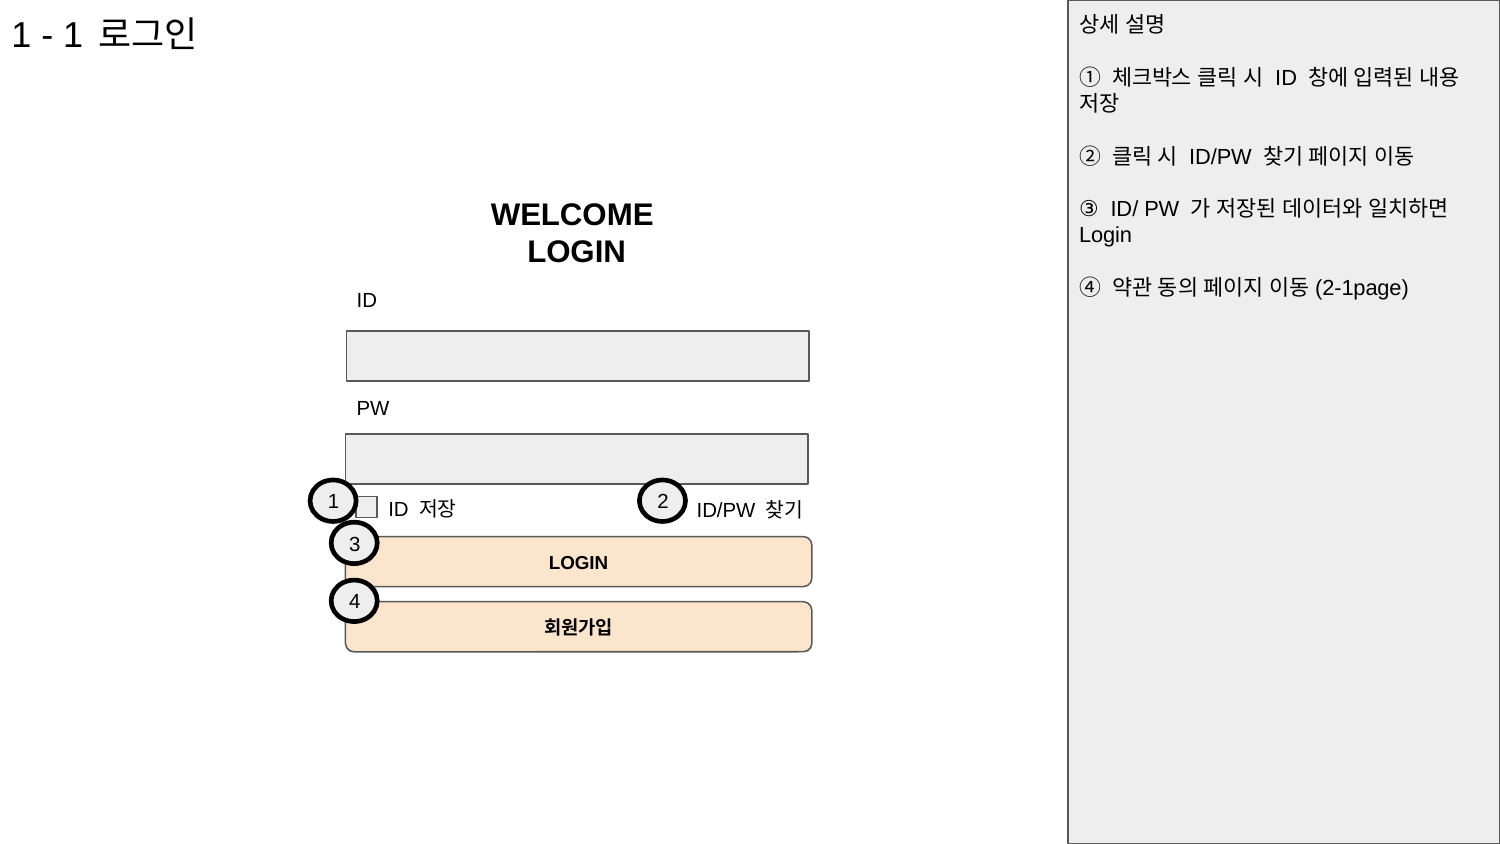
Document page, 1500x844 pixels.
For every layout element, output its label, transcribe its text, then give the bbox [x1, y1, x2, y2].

text_box ID [345, 275, 533, 326]
text_box ID/PW 찾기 [685, 486, 819, 528]
text_box 1 [310, 480, 357, 522]
title 1 - 1 로그인 [0, 0, 946, 66]
text_box 2 [639, 480, 686, 522]
text_box LOGIN [345, 536, 812, 587]
text_box [345, 433, 808, 484]
text_box PW [345, 383, 533, 433]
text_box [356, 496, 377, 518]
text_box WELCOME LOGIN [345, 182, 808, 273]
text_box [346, 330, 810, 381]
text_box 3 [331, 522, 378, 564]
text_box 4 [331, 580, 378, 622]
text_box 상세 설명 ① 체크박스 클릭 시 ID 창에 입력된 내용 저장 ② 클릭 시 ID/PW 찾기 페이지 이동 ③ ID/ PW 가 저장된 데이터와 일치하면 Login ④ 약관 동의 페이지 이동(2-1page) [1067, 0, 1500, 844]
text_box ID 저장 [377, 484, 487, 527]
text_box 회원가입 [345, 601, 812, 652]
